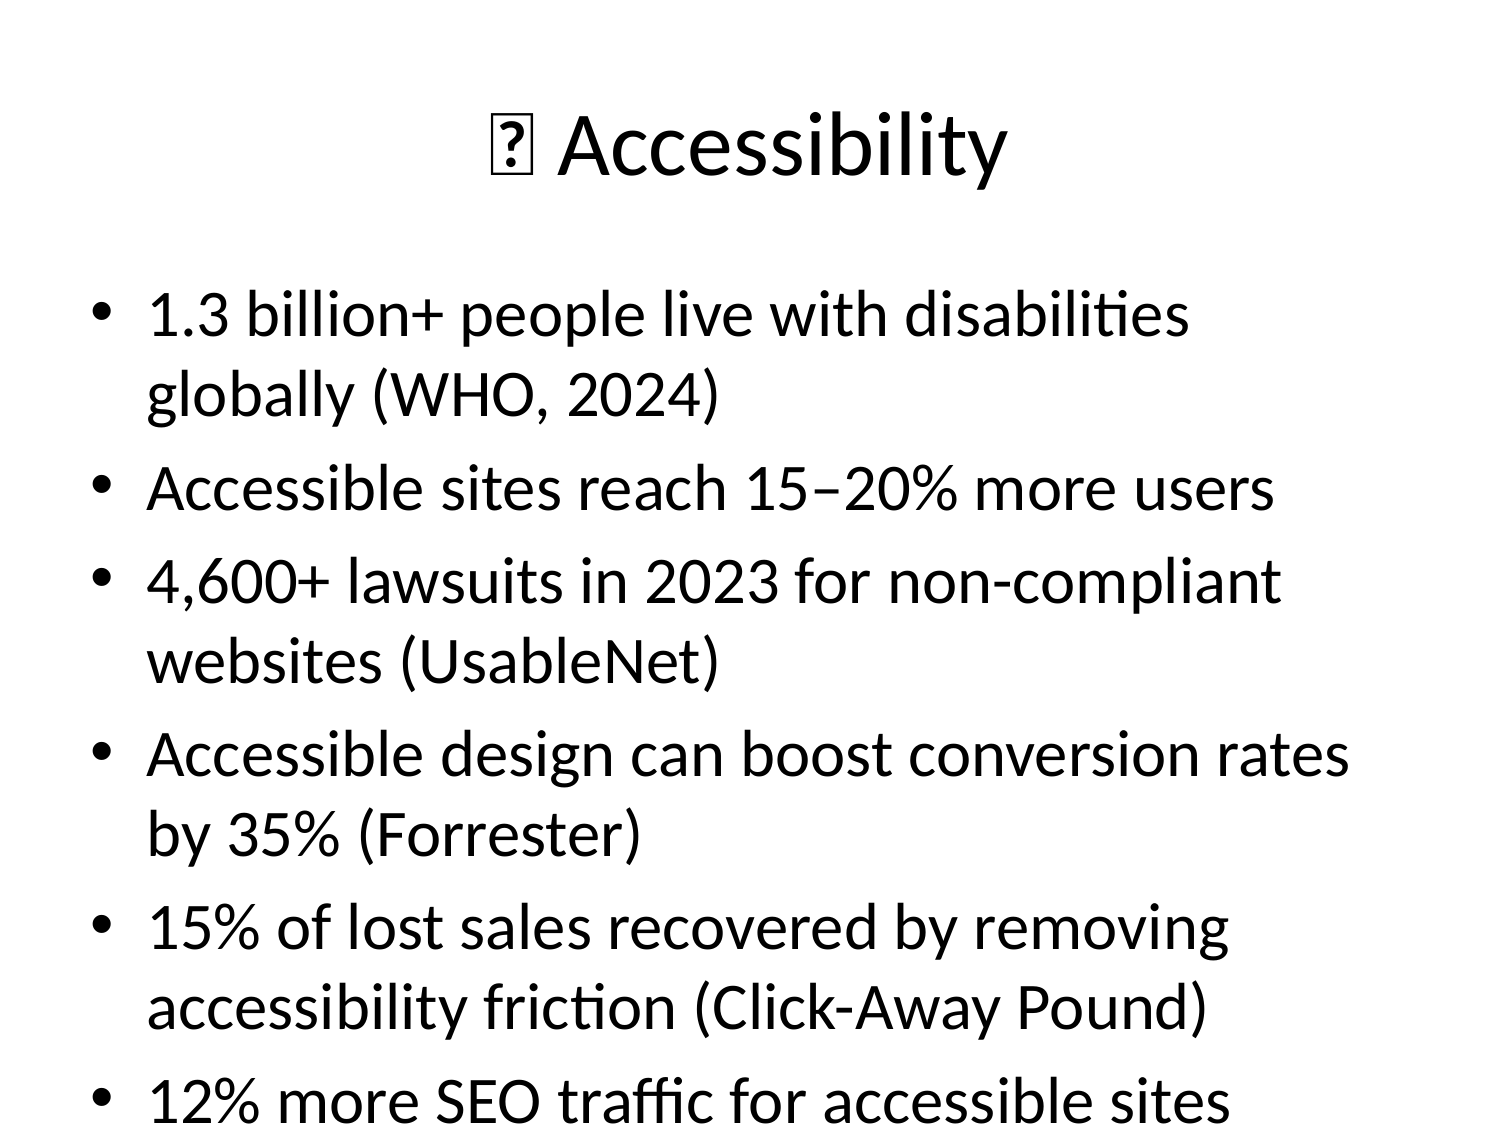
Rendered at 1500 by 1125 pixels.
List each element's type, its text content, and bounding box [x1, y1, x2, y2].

title 🔹 Accessibility [75, 45, 1425, 233]
list 1.3 billion+ people live with disabilities globally (WHO, 2024) Accessible sites reach 15–20% more users 4,600+ lawsuits in 2023 for non-compliant websites (UsableNet) Accessible design can boost conversion rates by 35% (Forrester) 15% of lost sales recovered by removing accessibility friction (Click-Away Pound) 12% more SEO traffic for accessible sites (SEMrush) 71% of users with disabilities leave inaccessible sites (WebAIM) 3x more likely to retain inclusive users (Accenture) [75, 262, 1425, 1005]
